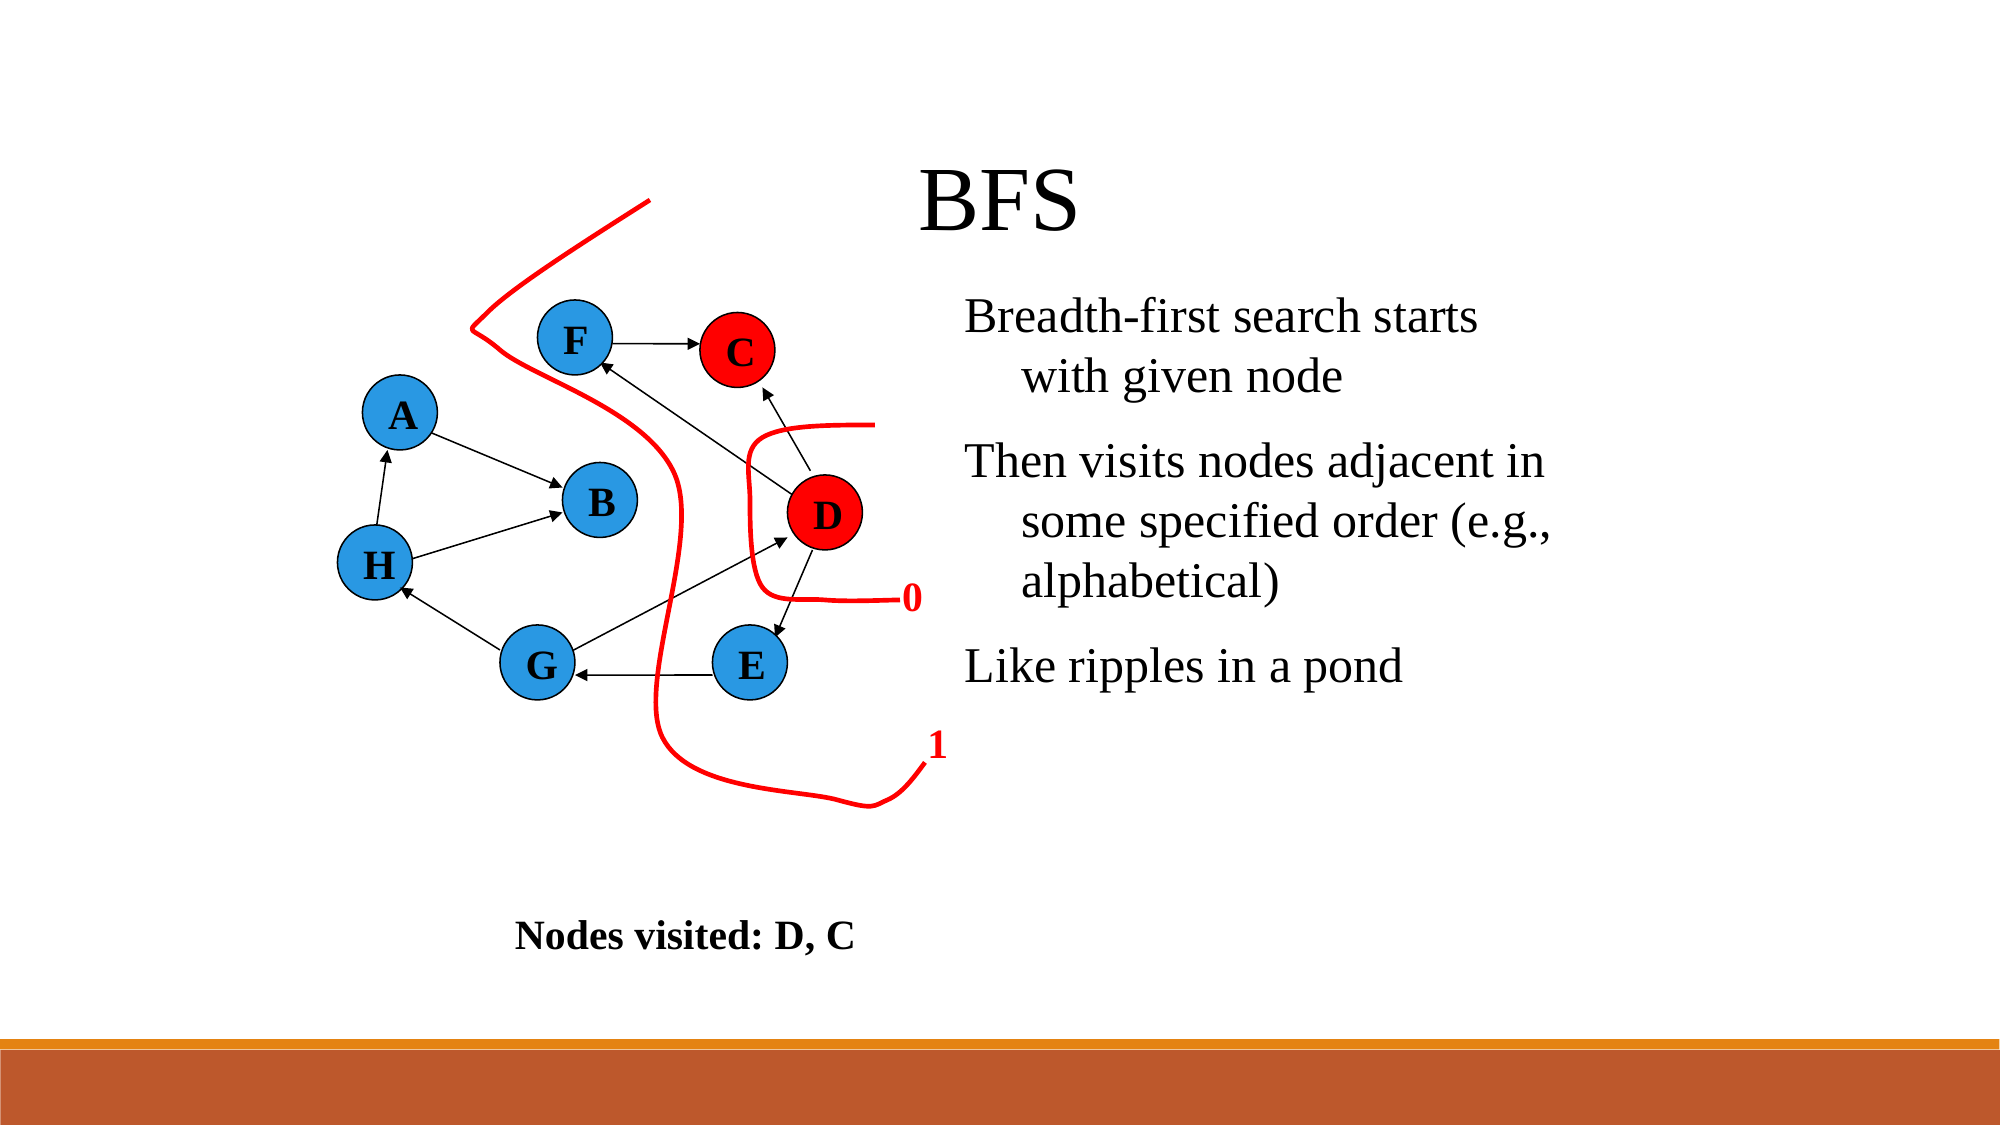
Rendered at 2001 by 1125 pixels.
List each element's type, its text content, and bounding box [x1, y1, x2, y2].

text_box 0 [887, 562, 950, 628]
text_box H [337, 524, 413, 600]
text_box Breadth-first search starts with given node Then visits nodes adjacent in some specified order (e.g., alphabetical) Like ripples in a pond [950, 274, 1575, 700]
text_box [337, 403, 425, 488]
text_box BFS [362, 99, 1638, 288]
text_box C [711, 312, 775, 388]
text_box G [499, 624, 575, 700]
text_box A [362, 374, 438, 450]
text_box [574, 668, 657, 682]
text_box [413, 510, 563, 559]
text_box Nodes visited: D, C [500, 900, 1450, 965]
text_box 1 [912, 709, 975, 775]
text_box [748, 424, 895, 601]
text_box [399, 587, 501, 651]
text_box [432, 432, 563, 489]
text_box [472, 199, 916, 807]
text_box B [562, 462, 638, 538]
text_box [762, 387, 787, 429]
